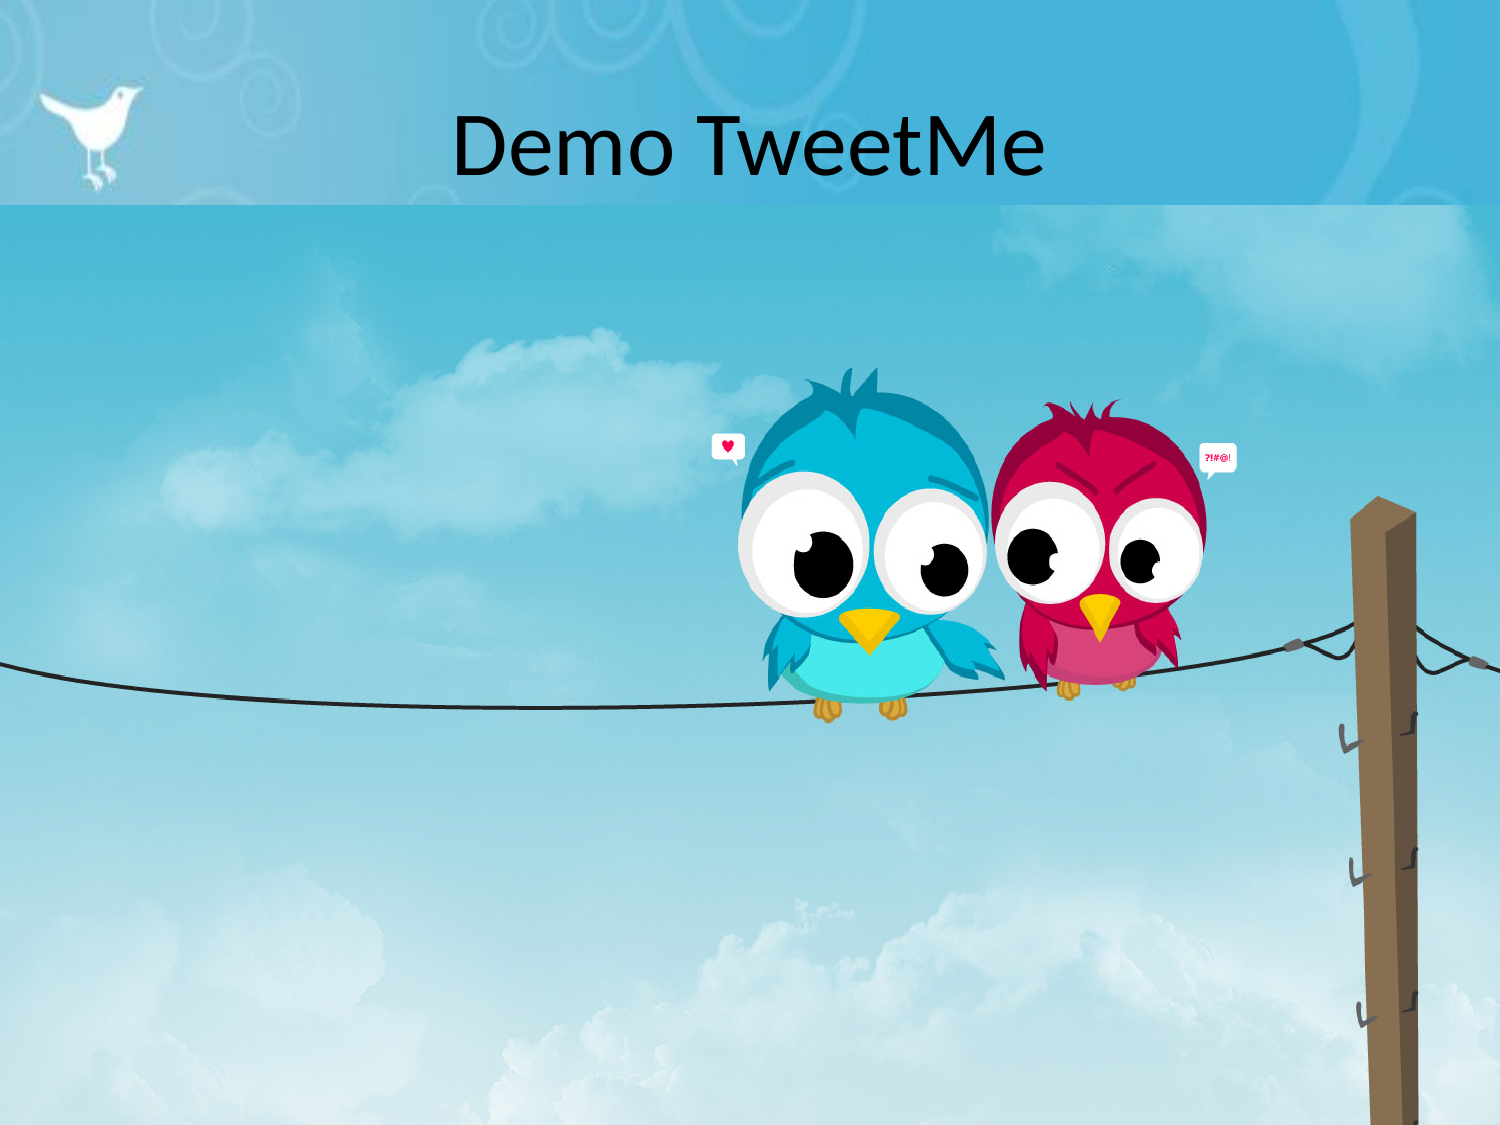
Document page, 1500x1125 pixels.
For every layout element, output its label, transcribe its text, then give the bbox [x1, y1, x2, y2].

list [0, 205, 1500, 1125]
title Demo TweetMe [75, 45, 1425, 204]
picture [0, 0, 1500, 205]
